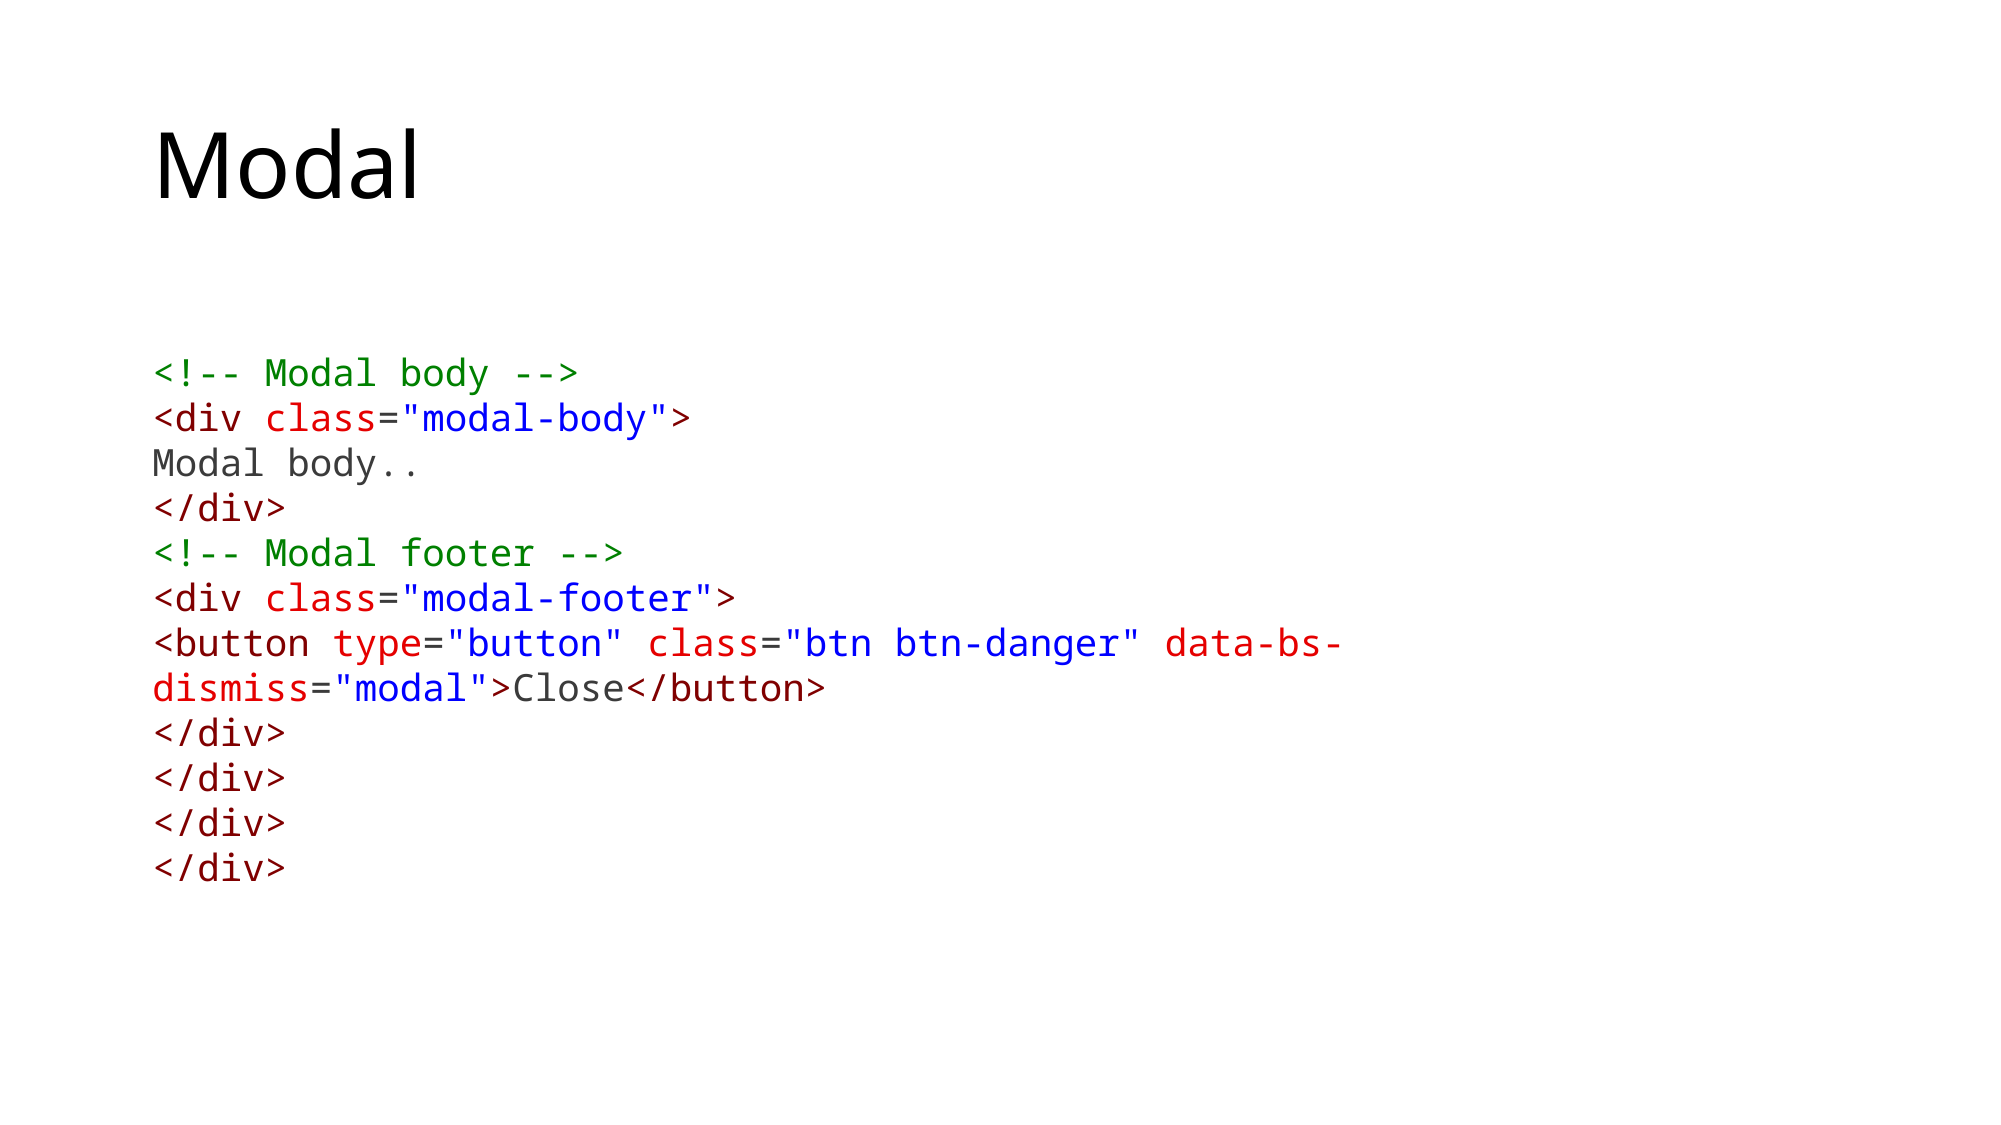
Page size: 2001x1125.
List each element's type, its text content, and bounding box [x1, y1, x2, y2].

text_box <!-- Modal body --> <div class="modal-body"> Modal body.. </div> <!-- Modal footer --> <div class="modal-footer"> <button type="button" class="btn btn-danger" data-bs-dismiss="modal">Close</button> </div> </div> </div> </div> [137, 341, 1779, 897]
title Modal [137, 59, 1863, 278]
